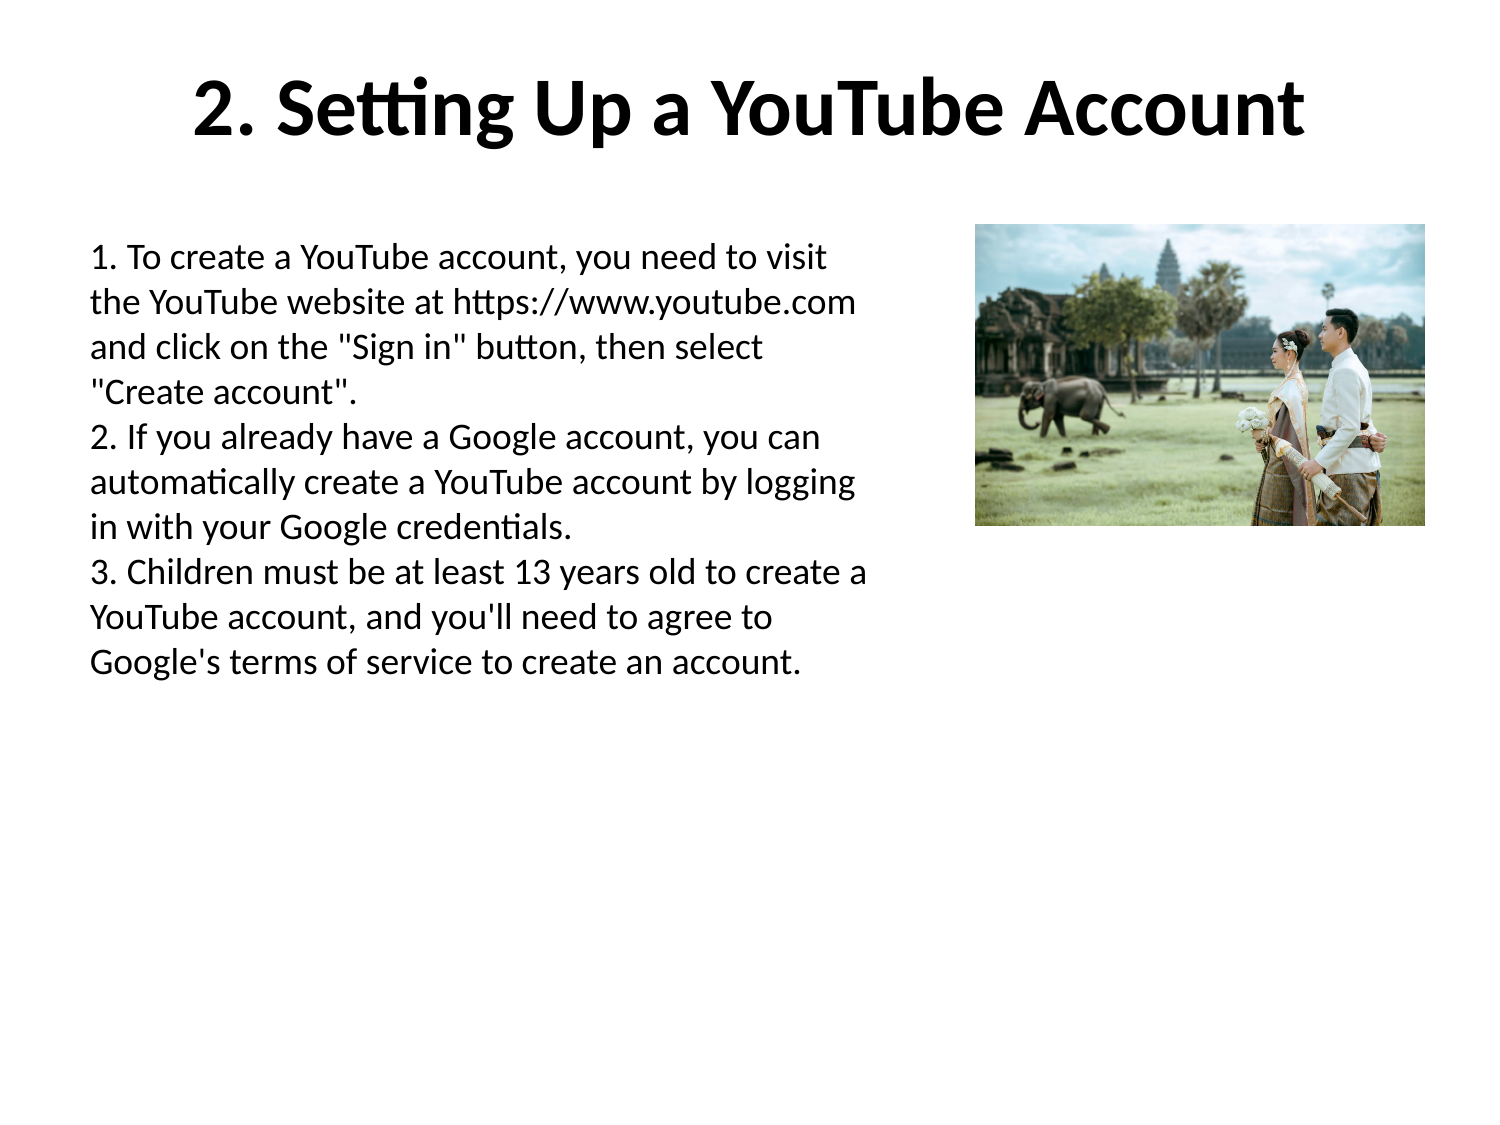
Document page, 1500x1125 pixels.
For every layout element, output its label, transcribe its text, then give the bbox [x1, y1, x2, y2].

text_box 1. To create a YouTube account, you need to visit the YouTube website at https://www.youtube.com and click on the "Sign in" button, then select "Create account". 2. If you already have a Google account, you can automatically create a YouTube account by logging in with your Google credentials. 3. Children must be at least 13 years old to create a YouTube account, and you'll need to agree to Google's terms of service to create an account. [74, 224, 900, 690]
picture [974, 224, 1426, 526]
text_box 2. Setting Up a YouTube Account [178, 45, 1322, 160]
